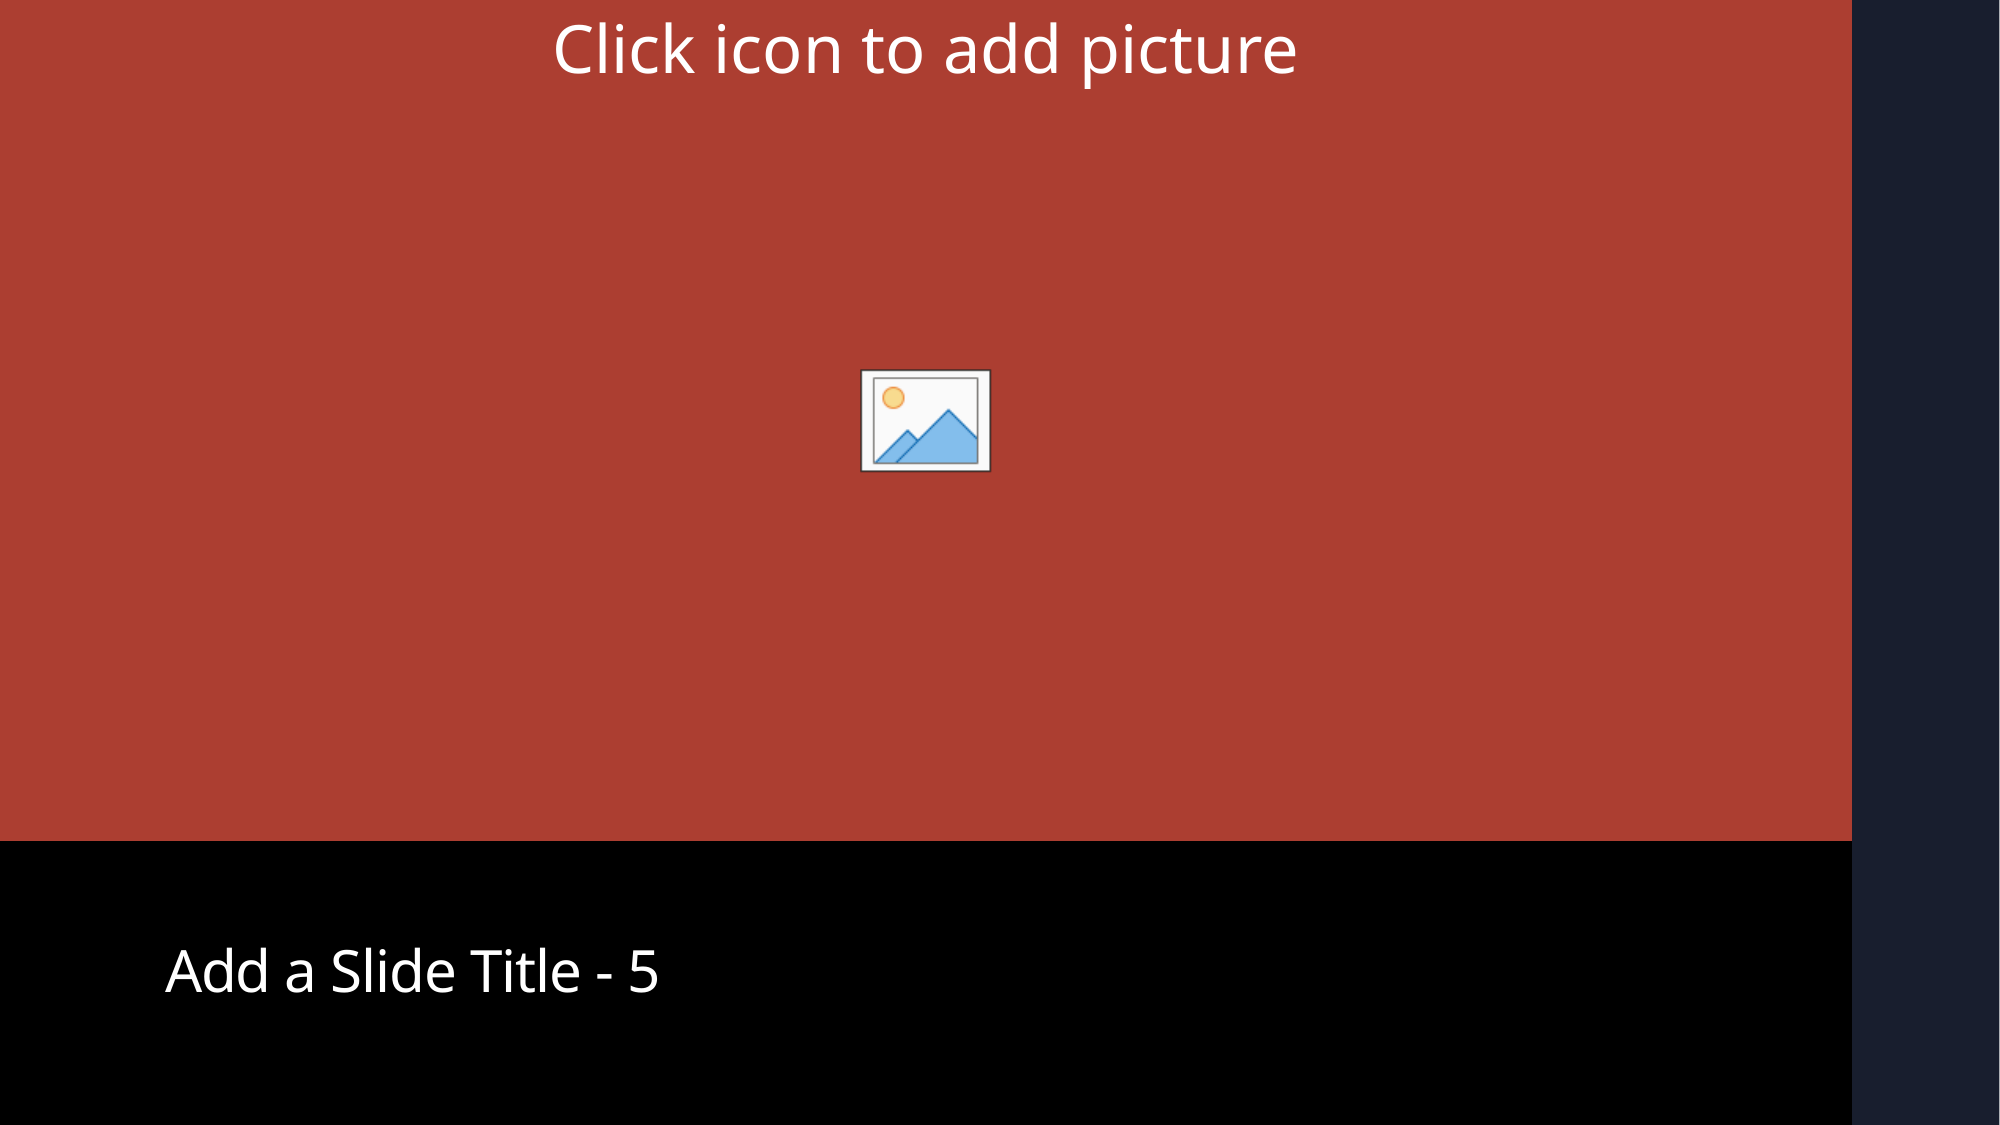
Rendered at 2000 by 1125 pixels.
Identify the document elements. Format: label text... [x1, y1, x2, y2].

title Add a Slide Title - 5 [149, 862, 1787, 1013]
picture [0, 0, 1853, 842]
